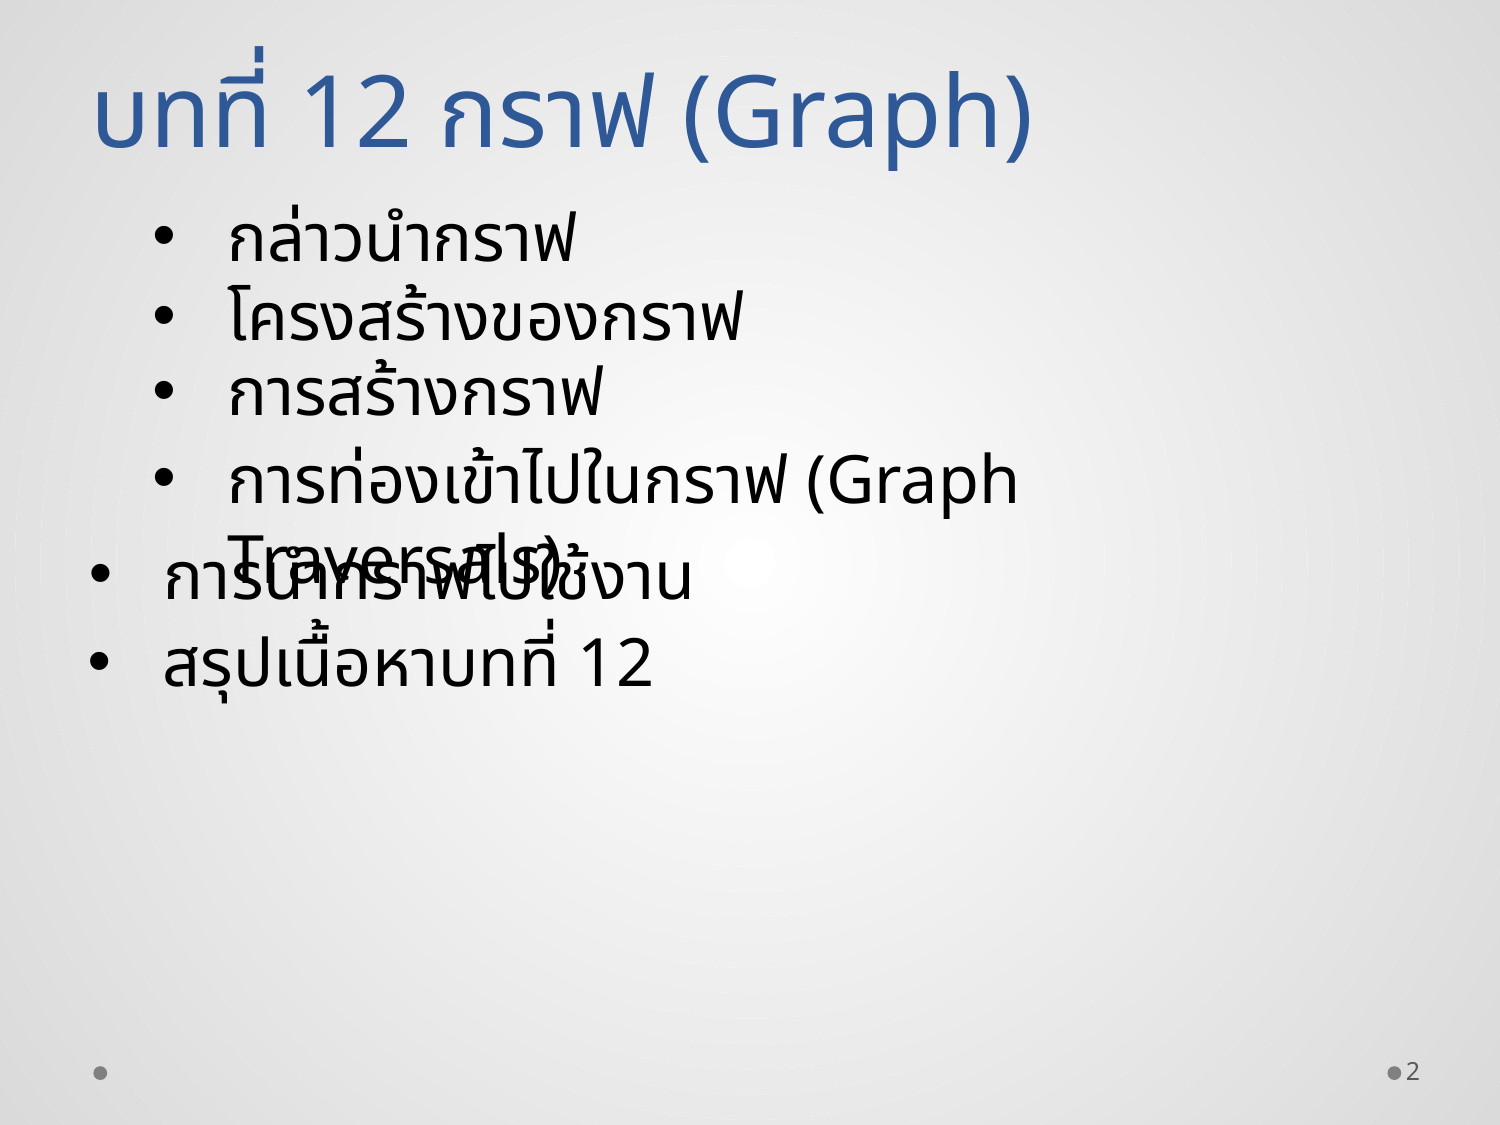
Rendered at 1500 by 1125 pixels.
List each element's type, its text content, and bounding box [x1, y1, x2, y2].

text_box การนำกราฟไปใช้งาน [74, 525, 711, 620]
text_box การท่องเข้าไปในกราฟ (Graph Traversals) [137, 429, 1363, 604]
slide_number 2 [1401, 1042, 1494, 1103]
text_box การสร้างกราฟ [137, 341, 1363, 429]
text_box กล่าวนำกราฟ [137, 187, 1363, 283]
text_box โครงสร้างของกราฟ [137, 283, 1363, 341]
text_box สรุปเนื้อหาบทที่ 12 [72, 612, 669, 708]
title บทที่ 12 กราฟ (Graph) [75, 24, 1425, 175]
